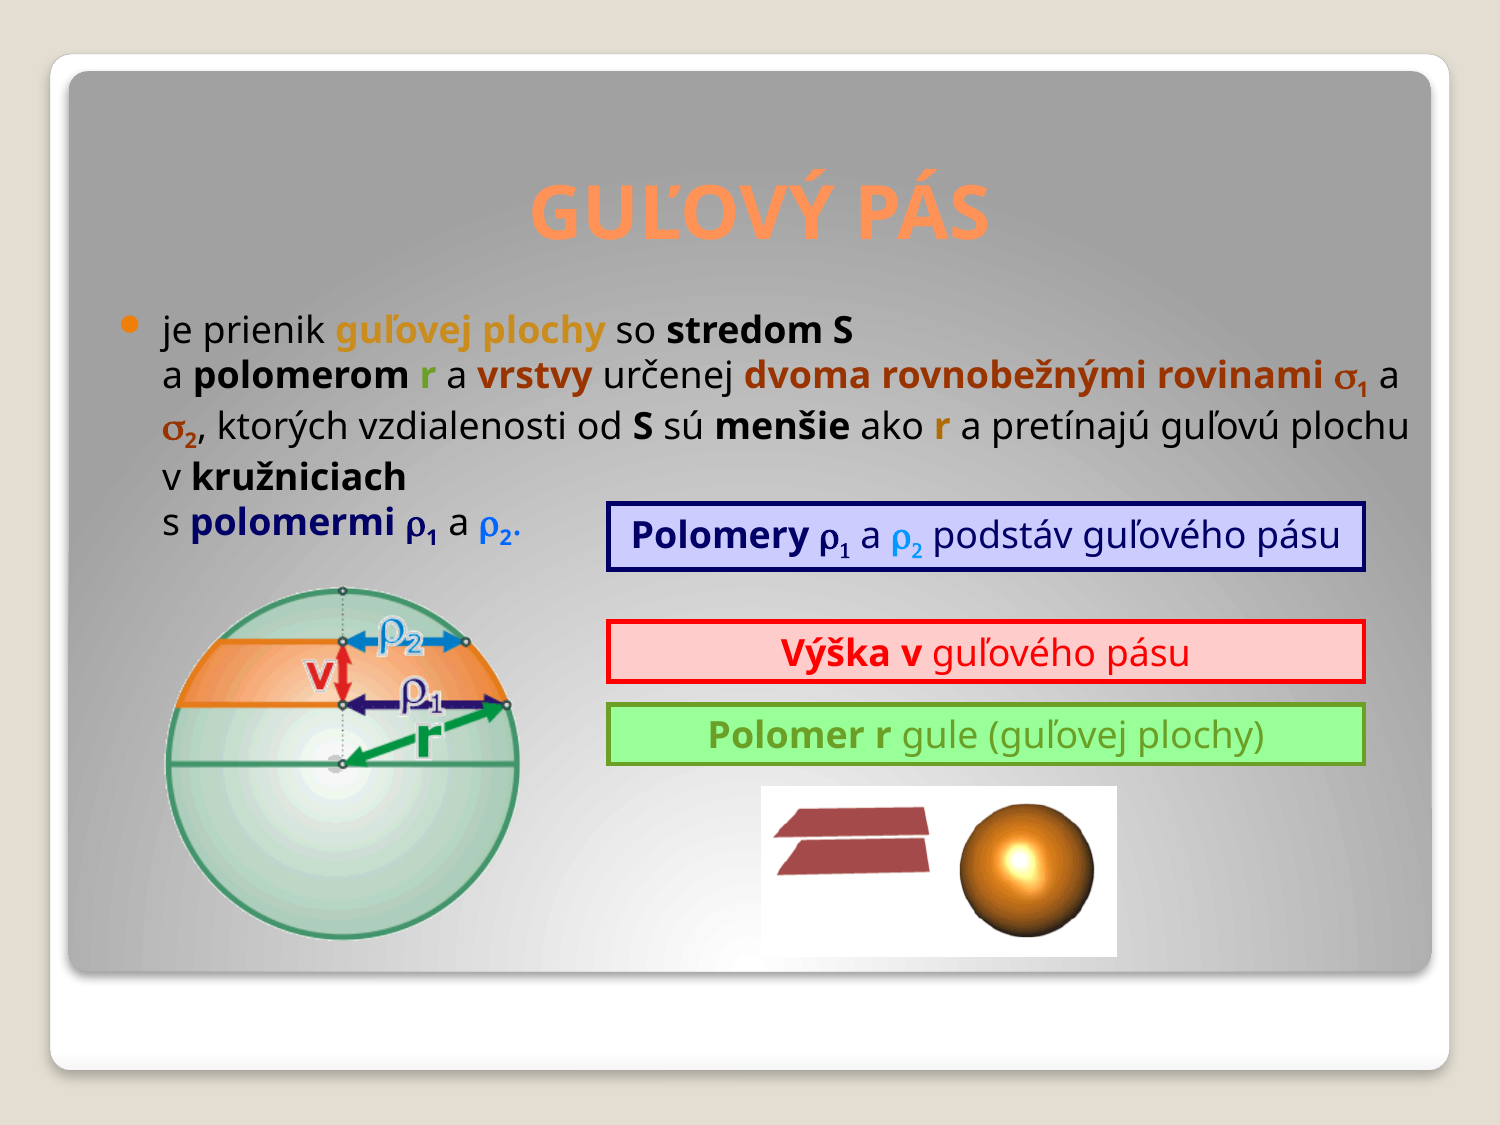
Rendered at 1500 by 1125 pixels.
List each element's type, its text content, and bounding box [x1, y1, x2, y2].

title GUĽOVÝ PÁS [88, 90, 1431, 263]
picture [761, 786, 1117, 957]
text_box Polomer r gule (guľovej plochy) [608, 704, 1364, 764]
text_box Polomery r1 a r2 podstáv guľového pásu [608, 503, 1364, 570]
list je prienik guľovej plochy so stredom S a polomerom r a vrstvy určenej dvoma rovnobežnými rovinami s1 a s2, ktorých vzdialenosti od S sú menšie ako r a pretínajú guľovú plochu v kružniciach s polomermi r1 a r2. [88, 290, 1431, 978]
text_box Výška v guľového pásu [608, 621, 1364, 682]
picture [159, 585, 521, 941]
